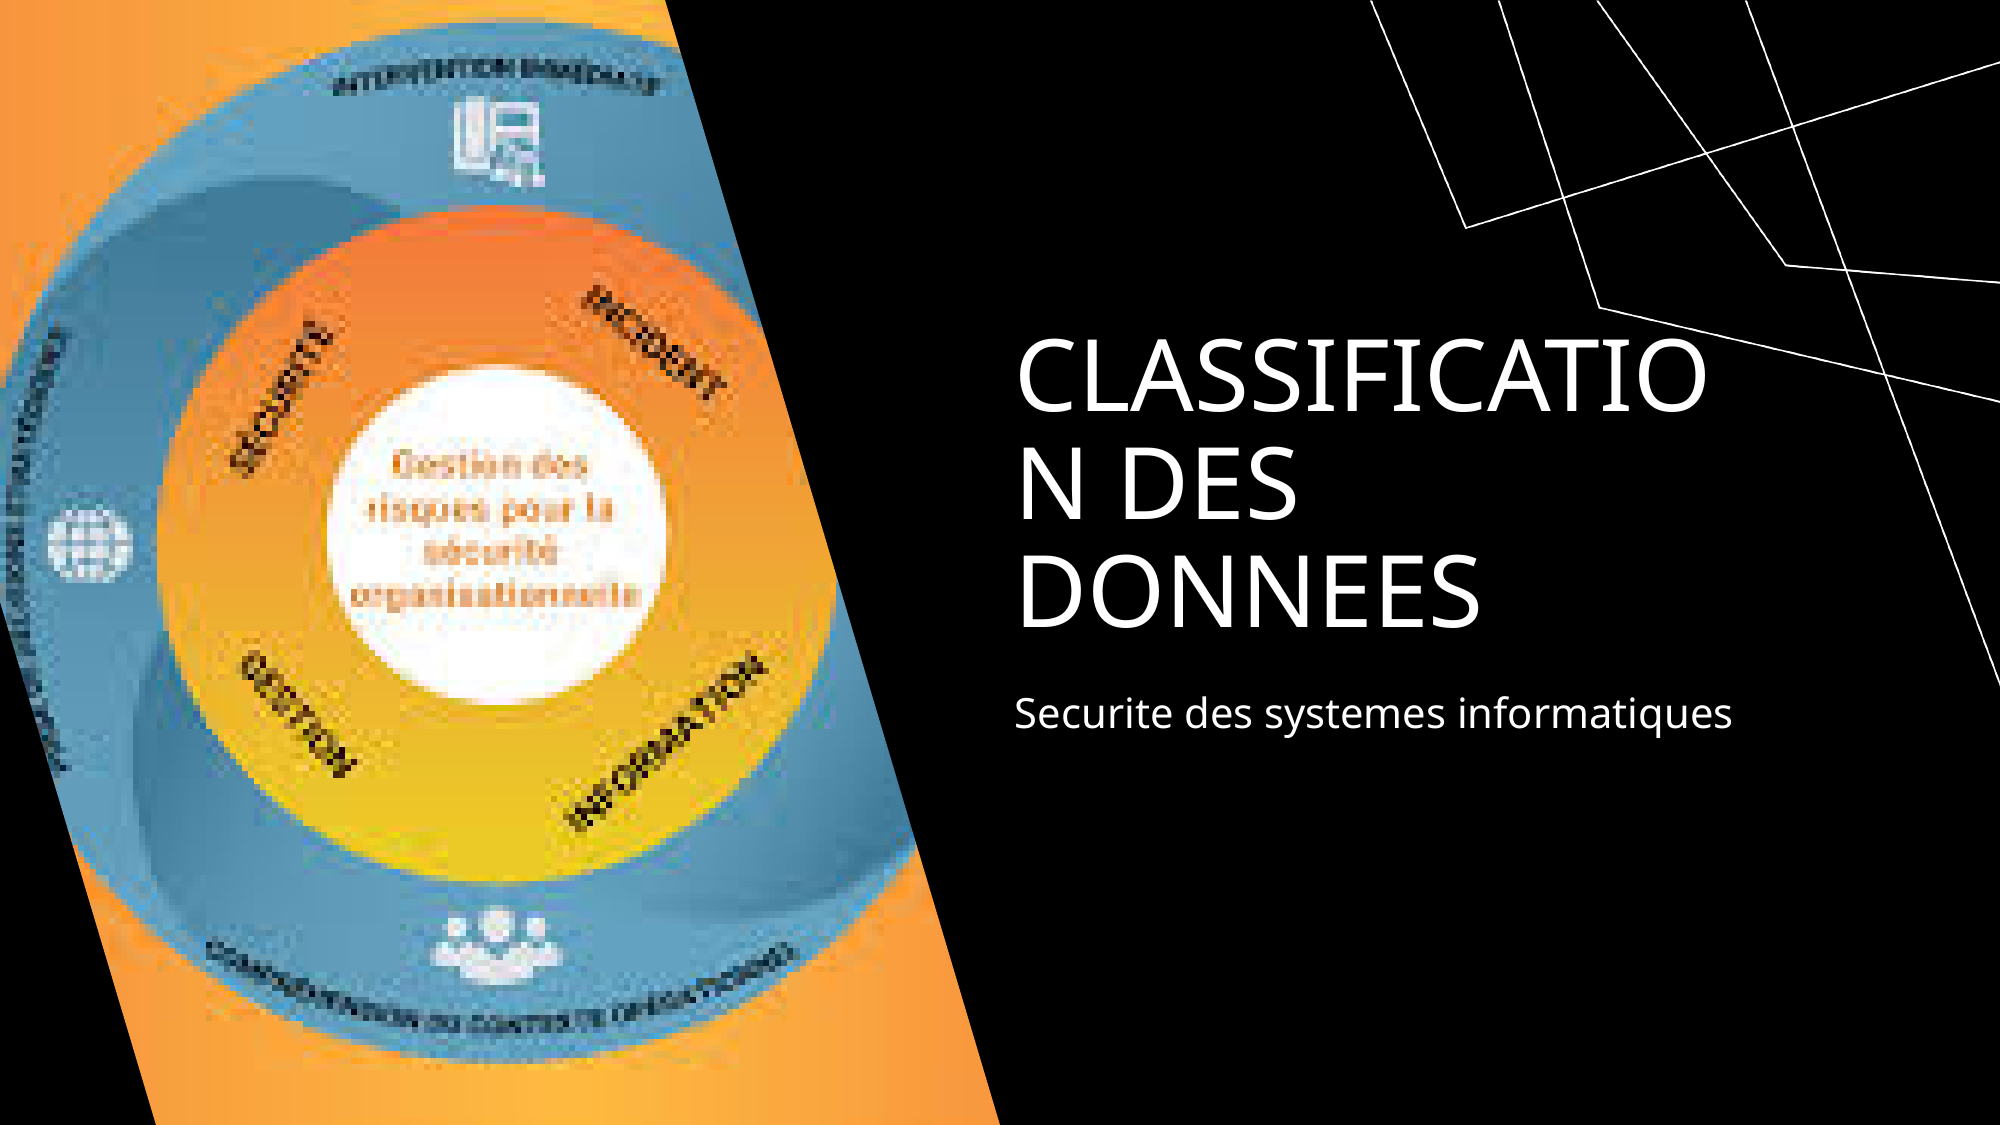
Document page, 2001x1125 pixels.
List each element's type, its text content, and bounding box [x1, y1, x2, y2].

picture [1357, 1, 2000, 718]
list Securite des systemes informatiques [1000, 684, 1804, 1064]
title Classification des donnees [1000, 61, 1804, 657]
picture [0, 0, 1000, 1125]
